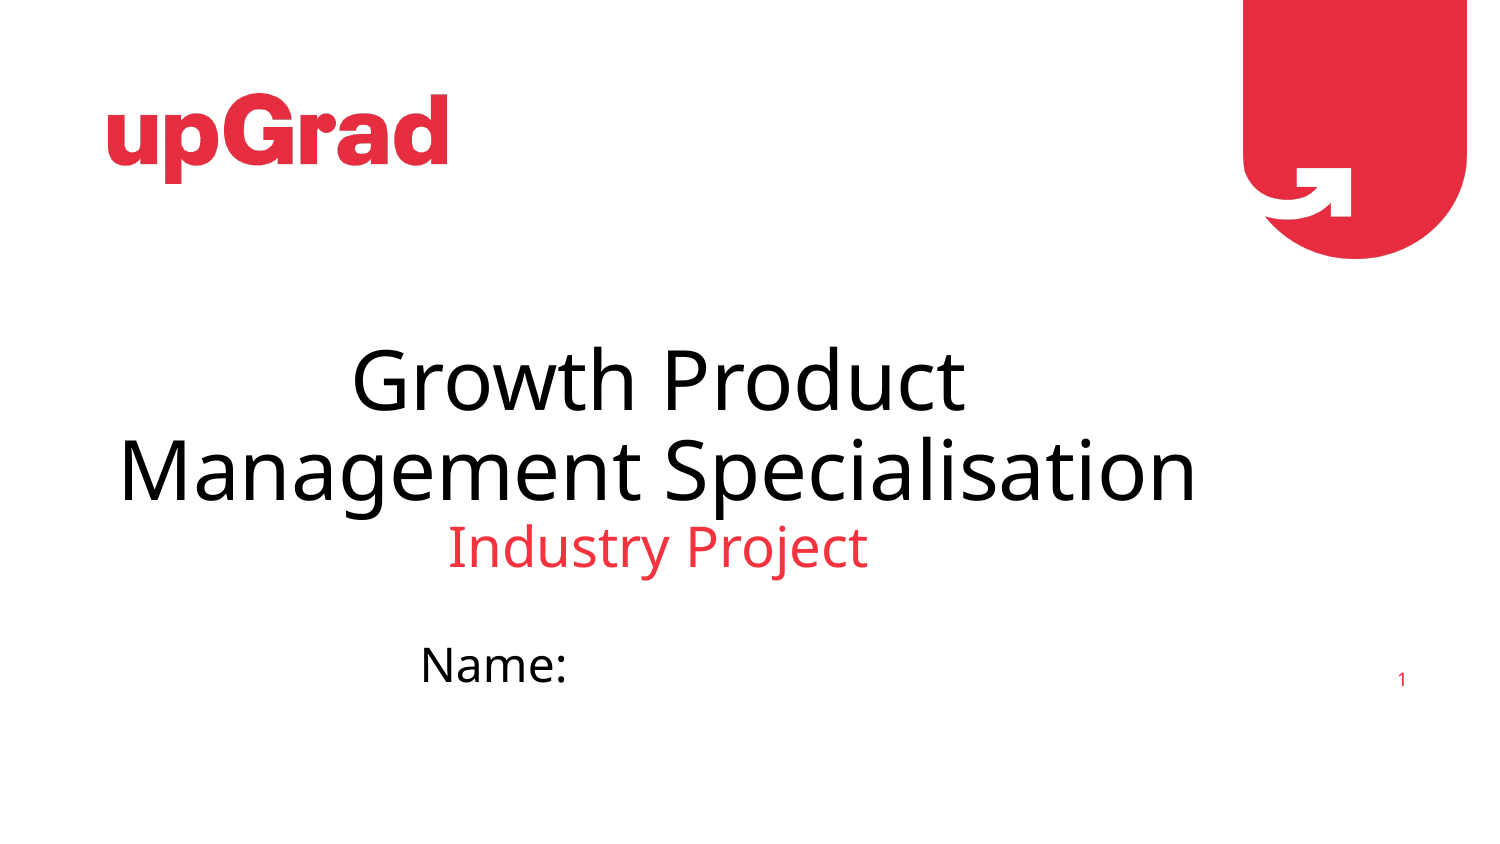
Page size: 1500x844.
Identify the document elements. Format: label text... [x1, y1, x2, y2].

picture [1243, 0, 1467, 259]
text_box Growth Product Management Specialisation Industry Project [93, 327, 1225, 587]
picture [108, 93, 447, 184]
slide_number 1 [1085, 658, 1423, 704]
text_box Name: [404, 620, 987, 708]
